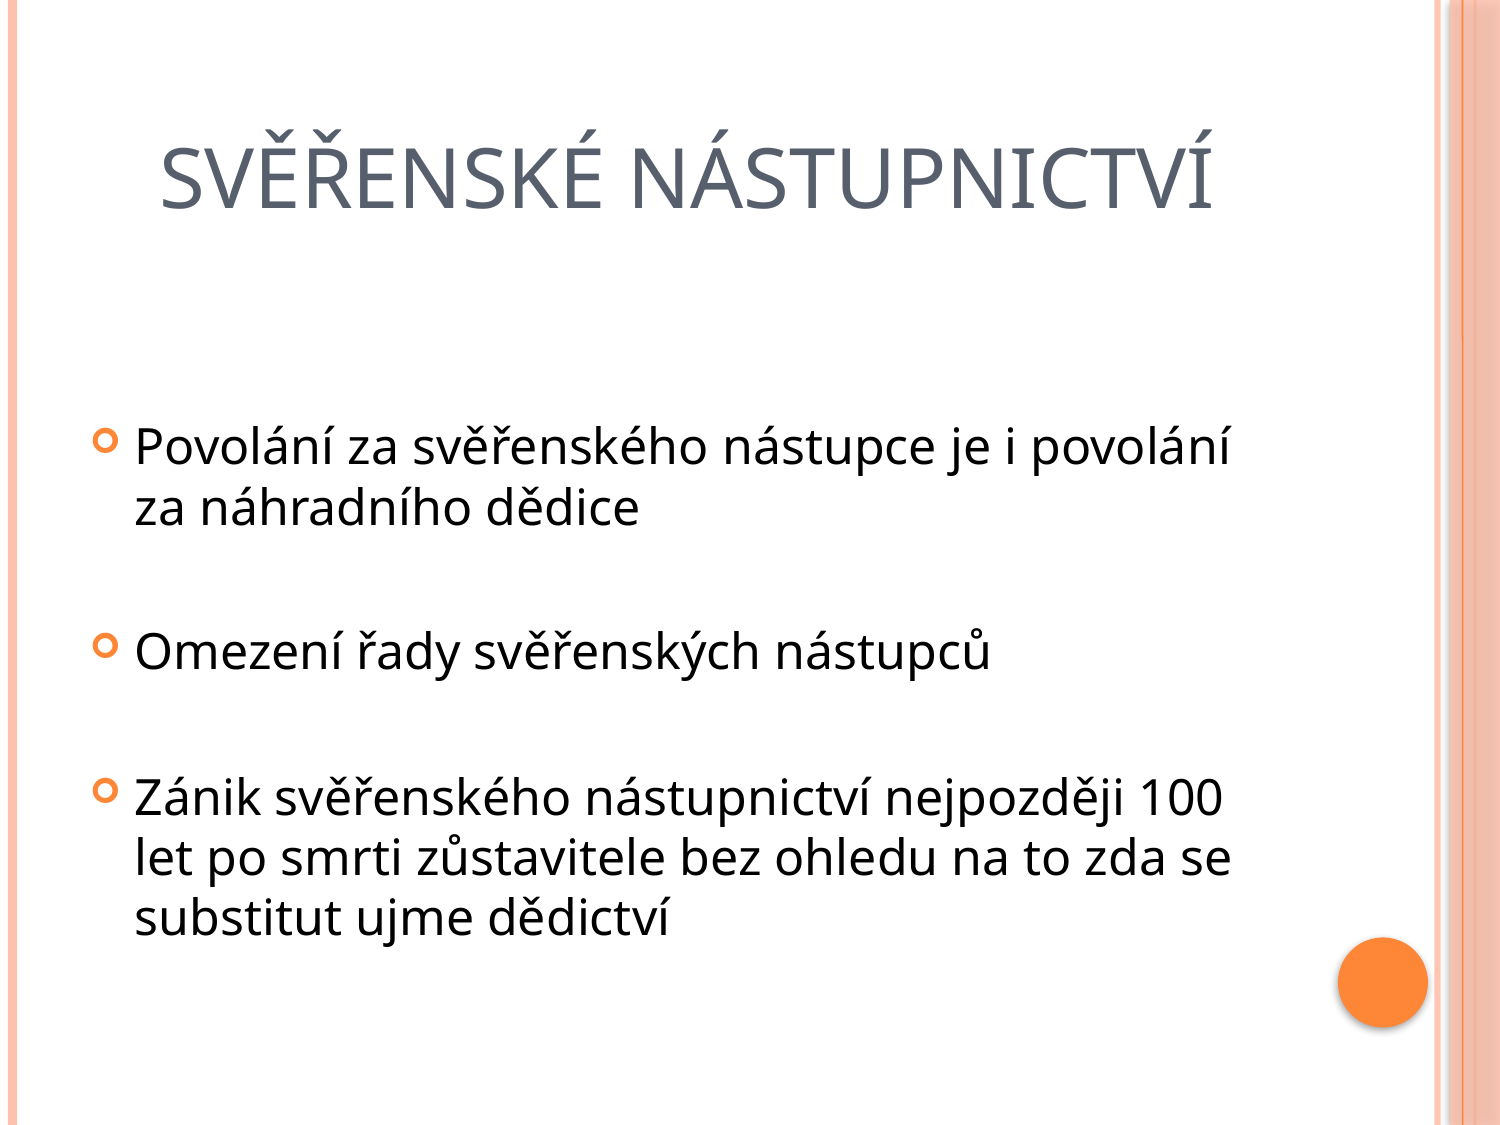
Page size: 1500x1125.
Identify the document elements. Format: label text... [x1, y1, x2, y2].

title Svěřenské nástupnictví [75, 45, 1300, 233]
list Povolání za svěřenského nástupce je i povolání za náhradního dědice Omezení řady svěřenských nástupců Zánik svěřenského nástupnictví nejpozději 100 let po smrti zůstavitele bez ohledu na to zda se substitut ujme dědictví [75, 262, 1300, 1062]
